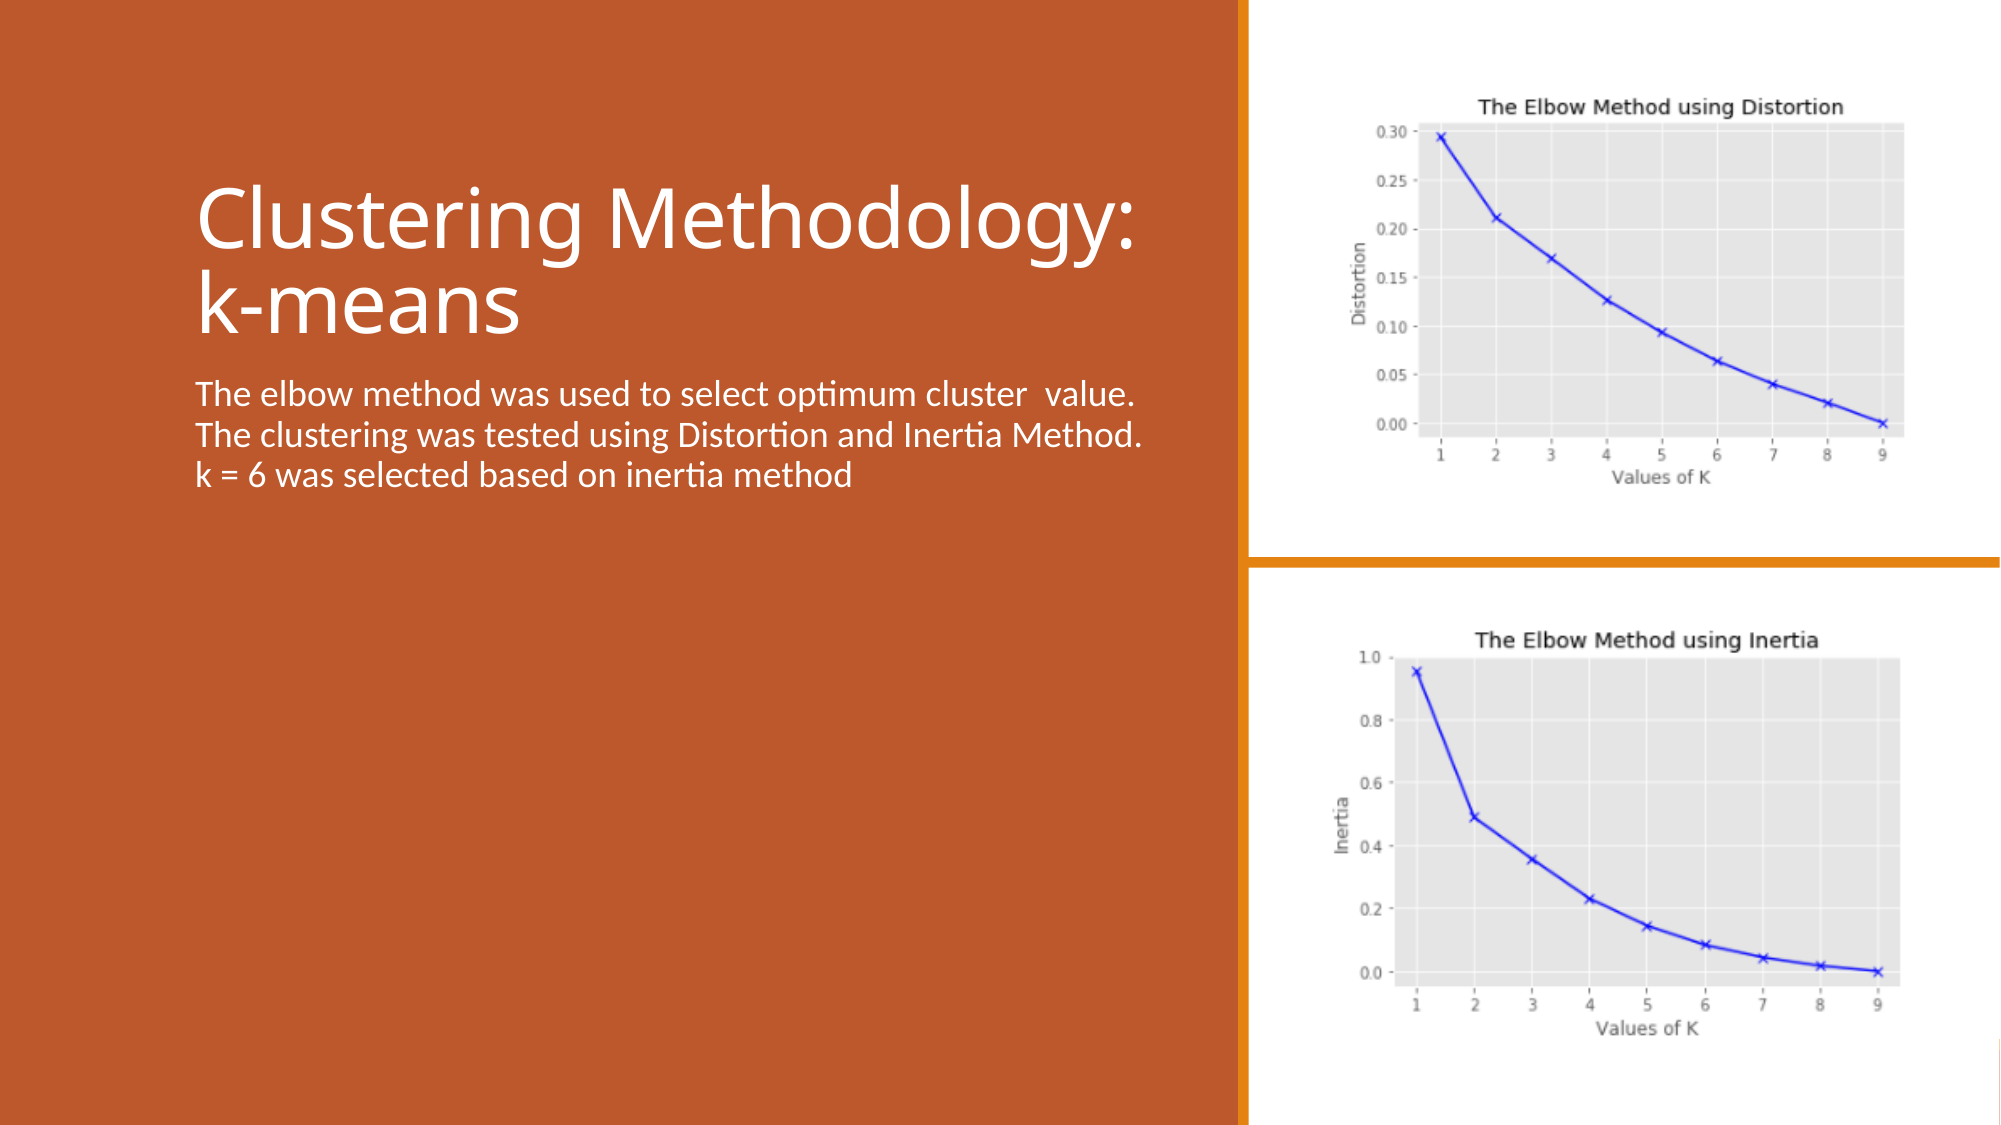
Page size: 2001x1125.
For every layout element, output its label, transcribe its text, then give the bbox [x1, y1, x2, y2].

title Clustering Methodology: k-means [180, 84, 1161, 359]
text_box [1237, 0, 1250, 556]
text_box [0, 0, 1237, 1125]
text_box [1237, 569, 1250, 1125]
picture [1325, 621, 1919, 1045]
list The elbow method was used to select optimum cluster value. The clustering was tested using Distortion and Inertia Method. k = 6 was selected based on inertia method [180, 366, 1161, 966]
text_box [1250, 0, 2000, 556]
text_box [1237, 556, 2000, 569]
text_box [1250, 569, 2000, 1125]
picture [1325, 86, 1919, 498]
